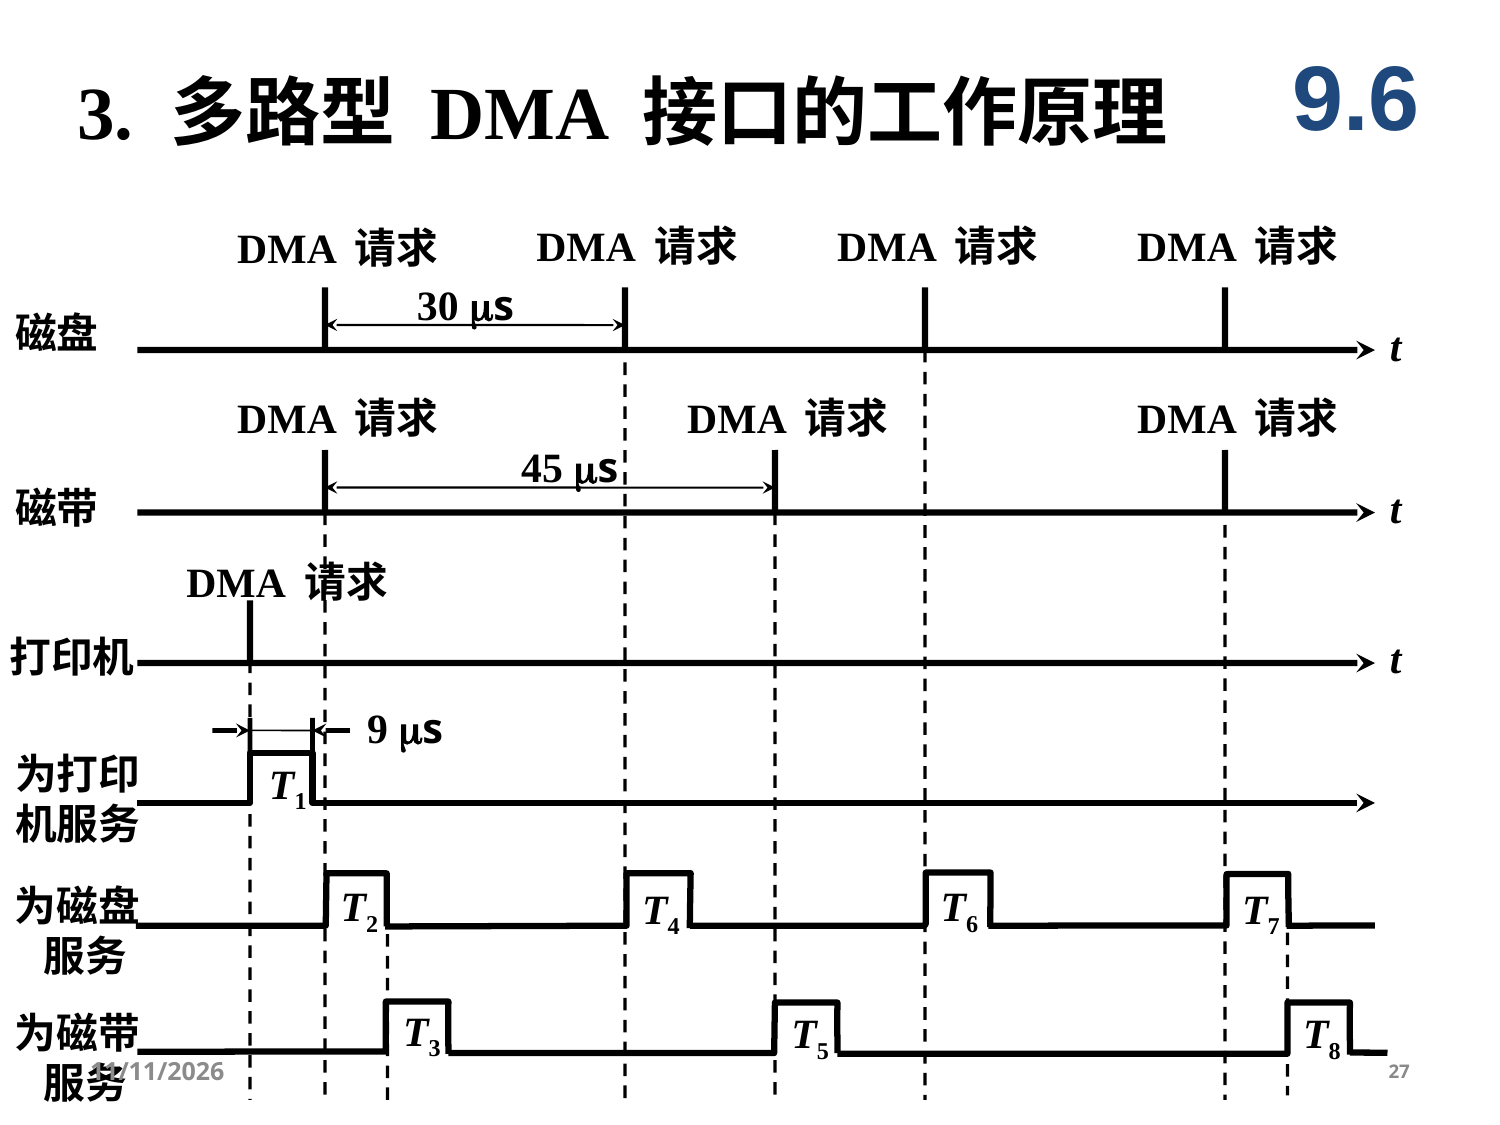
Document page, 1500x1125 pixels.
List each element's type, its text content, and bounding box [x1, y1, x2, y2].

text_box 3. 多路型 DMA 接口的工作原理 [62, 57, 1182, 162]
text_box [395, 872, 687, 941]
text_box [0, 997, 457, 1116]
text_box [0, 385, 1417, 541]
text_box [0, 872, 395, 988]
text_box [987, 873, 1376, 941]
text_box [0, 698, 1376, 856]
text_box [460, 999, 836, 1066]
text_box 9.6 [1262, 24, 1450, 163]
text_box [0, 212, 1417, 378]
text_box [837, 999, 1388, 1066]
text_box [689, 872, 988, 938]
slide_number 27 [1074, 1042, 1425, 1103]
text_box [0, 547, 1417, 691]
